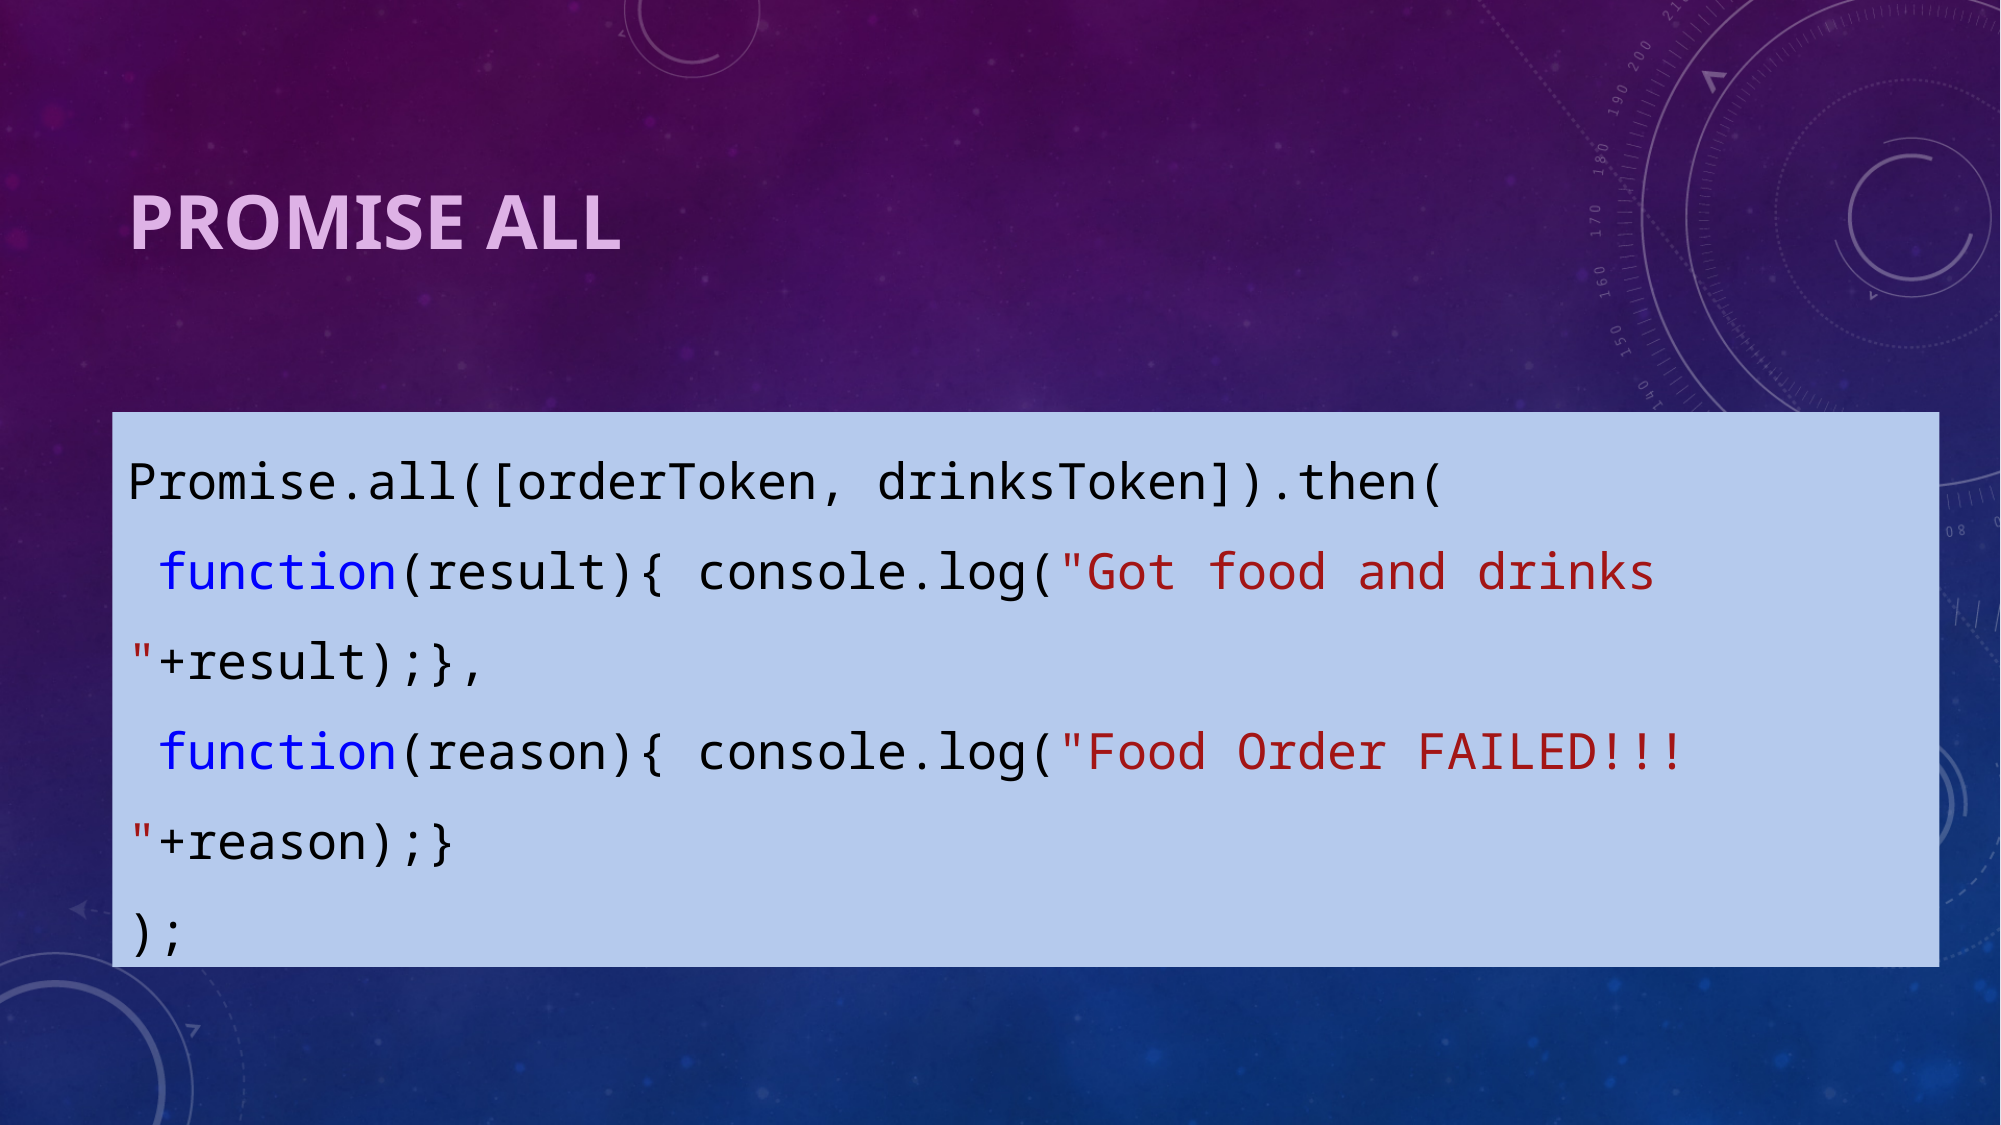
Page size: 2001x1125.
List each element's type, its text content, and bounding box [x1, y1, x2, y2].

picture [0, 0, 2001, 1125]
title Promise All [112, 99, 2000, 339]
text_box Promise.all([orderToken, drinksToken]).then( function(result){ console.log("Got food and drinks "+result);}, function(reason){ console.log("Food Order FAILED!!! "+reason);} ); [112, 412, 1940, 967]
